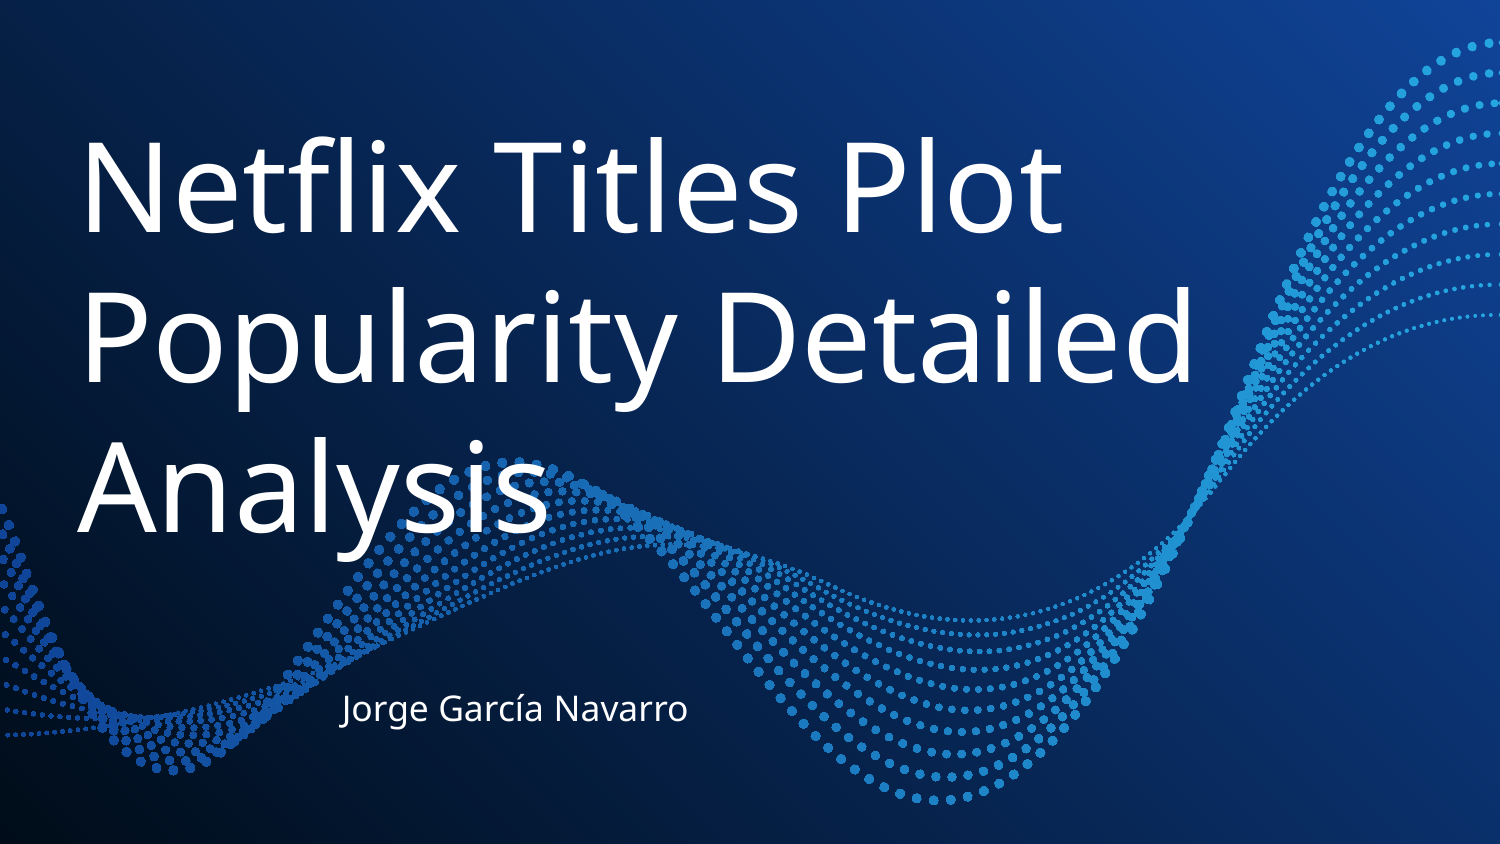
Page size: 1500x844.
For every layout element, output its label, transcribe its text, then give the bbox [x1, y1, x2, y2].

title Netflix Titles Plot Popularity Detailed Analysis [77, 96, 1237, 570]
text_box Jorge García Navarro [326, 671, 725, 744]
